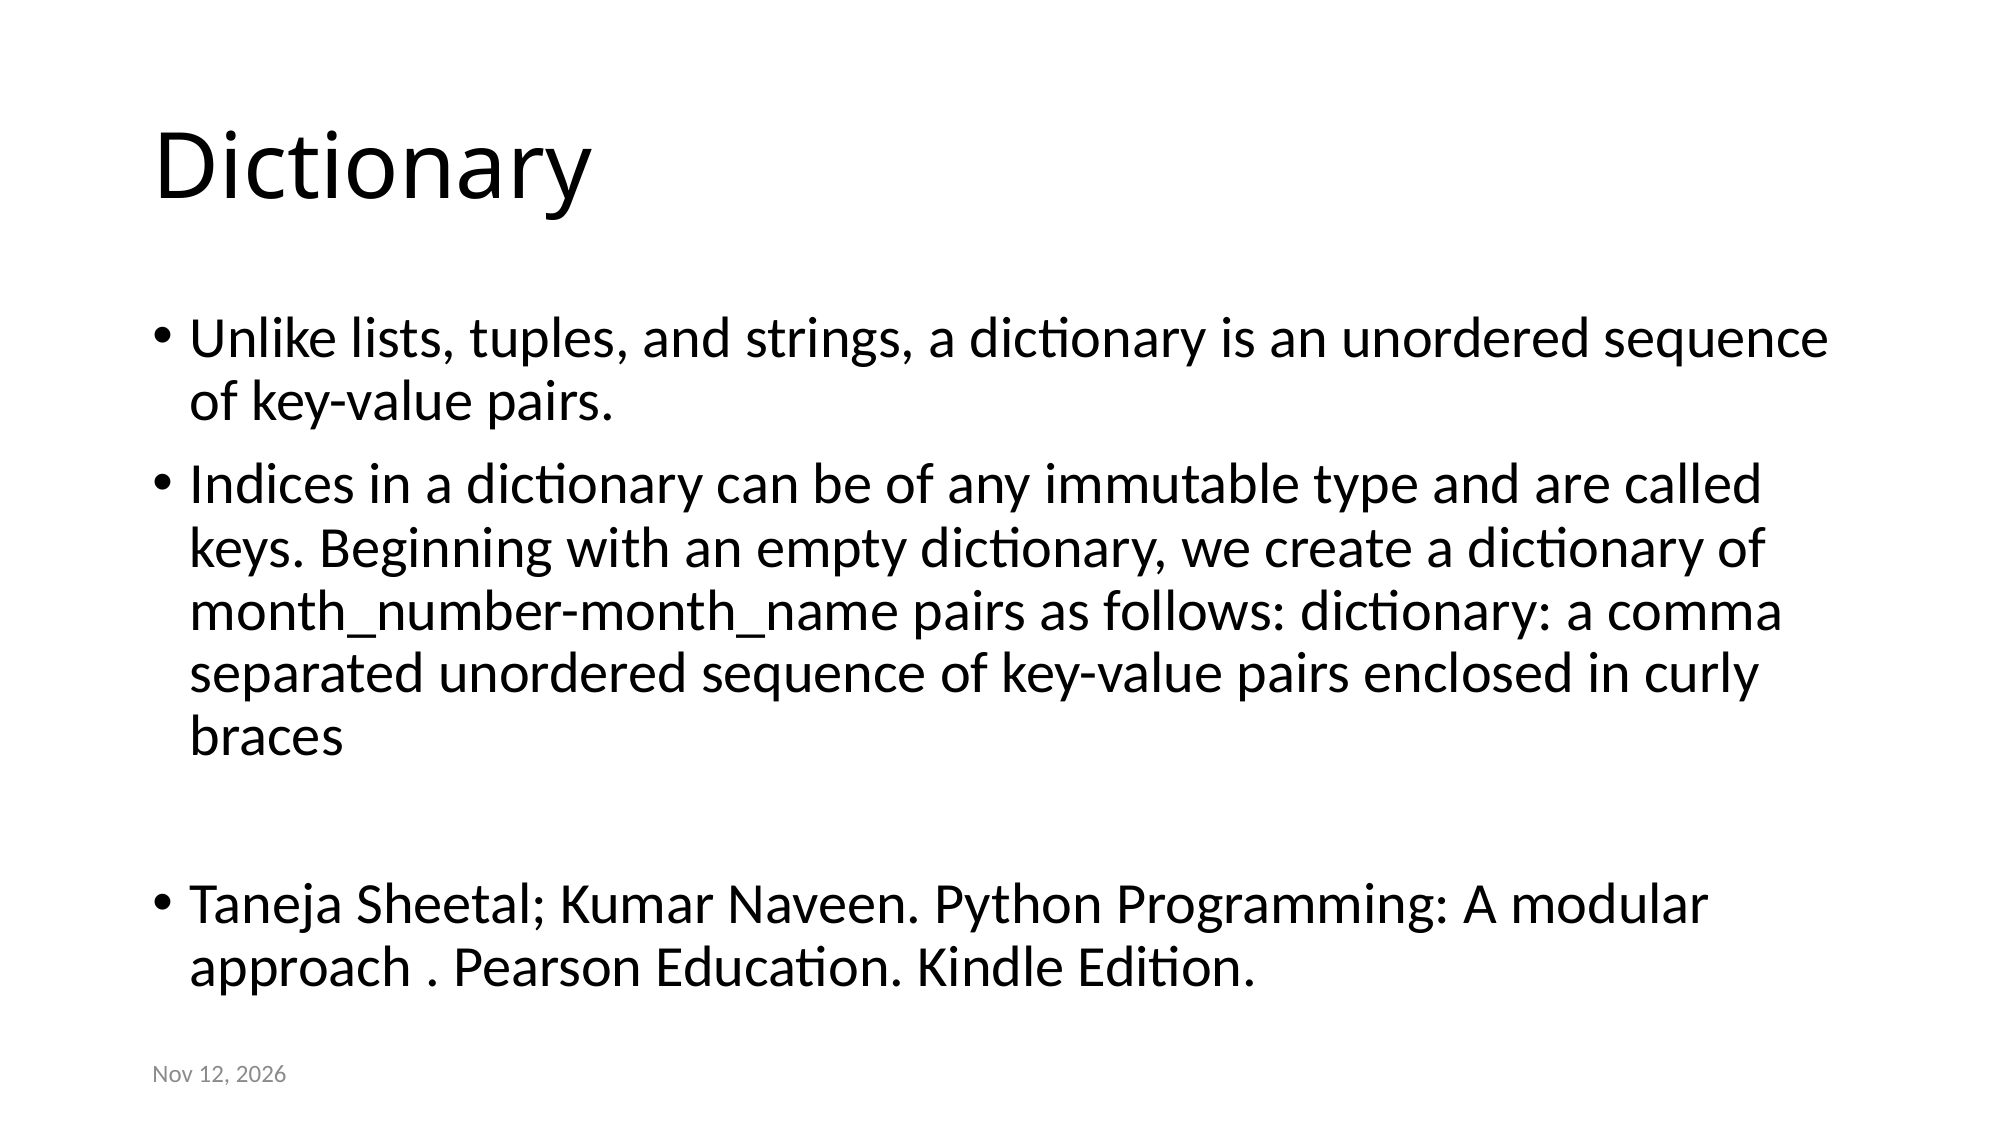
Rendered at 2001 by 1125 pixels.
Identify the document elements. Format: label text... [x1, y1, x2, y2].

list Unlike lists, tuples, and strings, a dictionary is an unordered sequence of key-value pairs. Indices in a dictionary can be of any immutable type and are called keys. Beginning with an empty dictionary, we create a dictionary of month_number-month_name pairs as follows: dictionary: a comma separated unordered sequence of key-value pairs enclosed in curly braces Taneja Sheetal; Kumar Naveen. Python Programming: A modular approach . Pearson Education. Kindle Edition. [137, 299, 1863, 1014]
slide_number 26-May-21 [137, 1042, 588, 1103]
title Dictionary [137, 59, 1863, 278]
